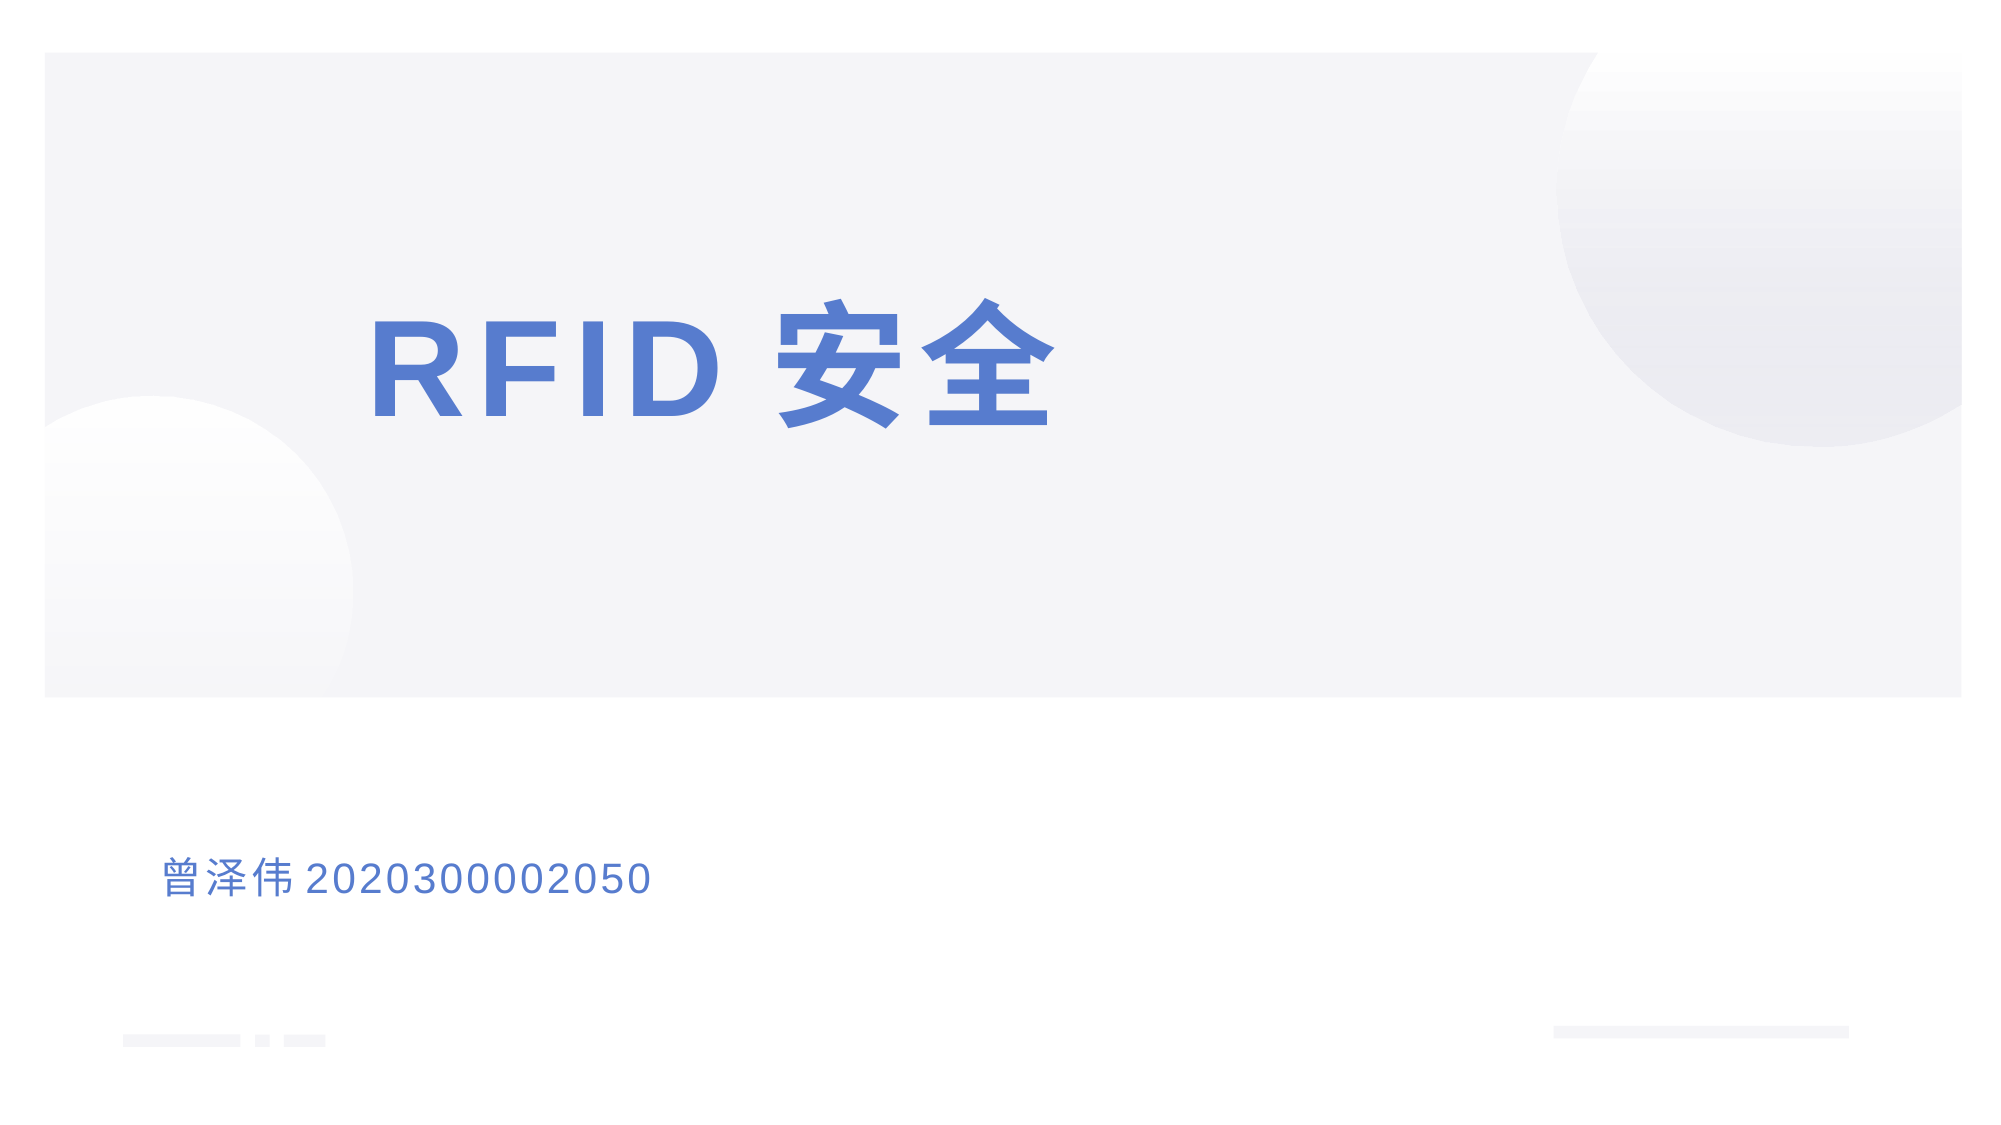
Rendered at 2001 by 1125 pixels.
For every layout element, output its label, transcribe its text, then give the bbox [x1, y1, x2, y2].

title RFID安全 [351, 132, 1852, 444]
list 曾泽伟2020300002050 [144, 828, 697, 924]
